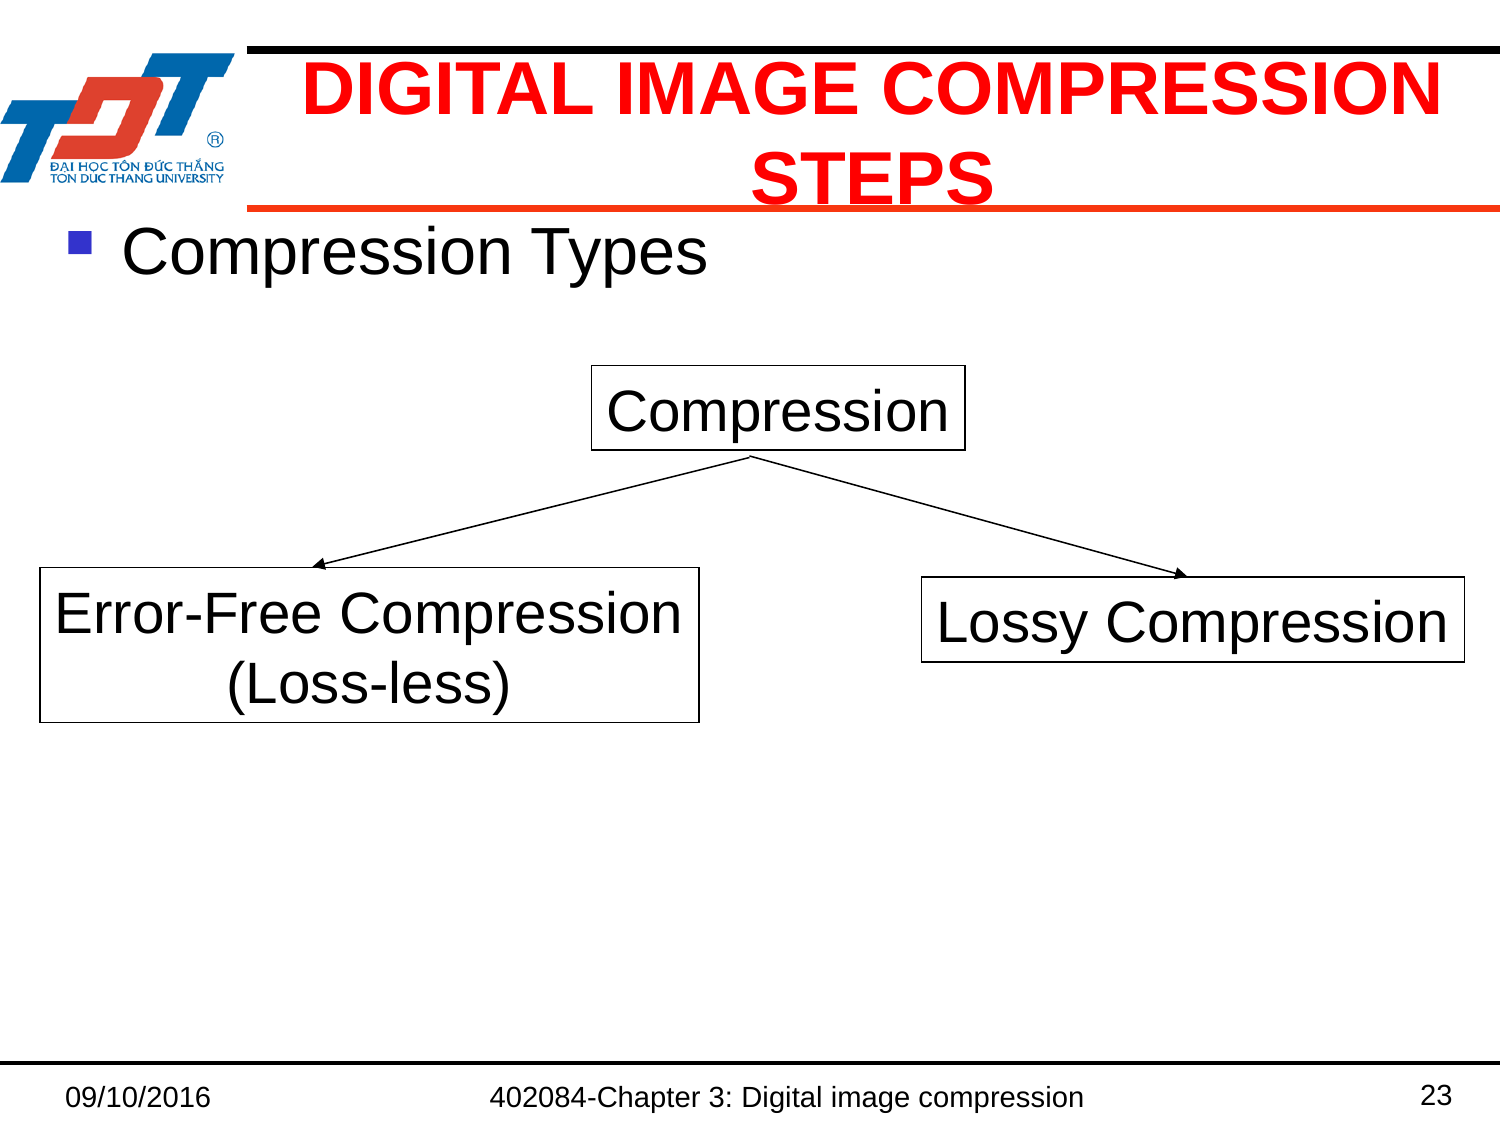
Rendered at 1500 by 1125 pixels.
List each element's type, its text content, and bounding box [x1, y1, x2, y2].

picture [0, 0, 235, 234]
footer 402084-Chapter 3: Digital image compression [437, 1045, 1138, 1121]
list Compression Types [50, 200, 1469, 956]
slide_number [49, 1045, 363, 1121]
text_box Compression [591, 365, 966, 451]
text_box Lossy Compression [921, 577, 1465, 662]
title Digital image compression steps [246, 64, 1500, 227]
slide_number 23 [1154, 1043, 1468, 1119]
text_box [749, 455, 1188, 580]
text_box [312, 457, 750, 570]
text_box Error-Free Compression (Loss-less) [39, 567, 700, 723]
